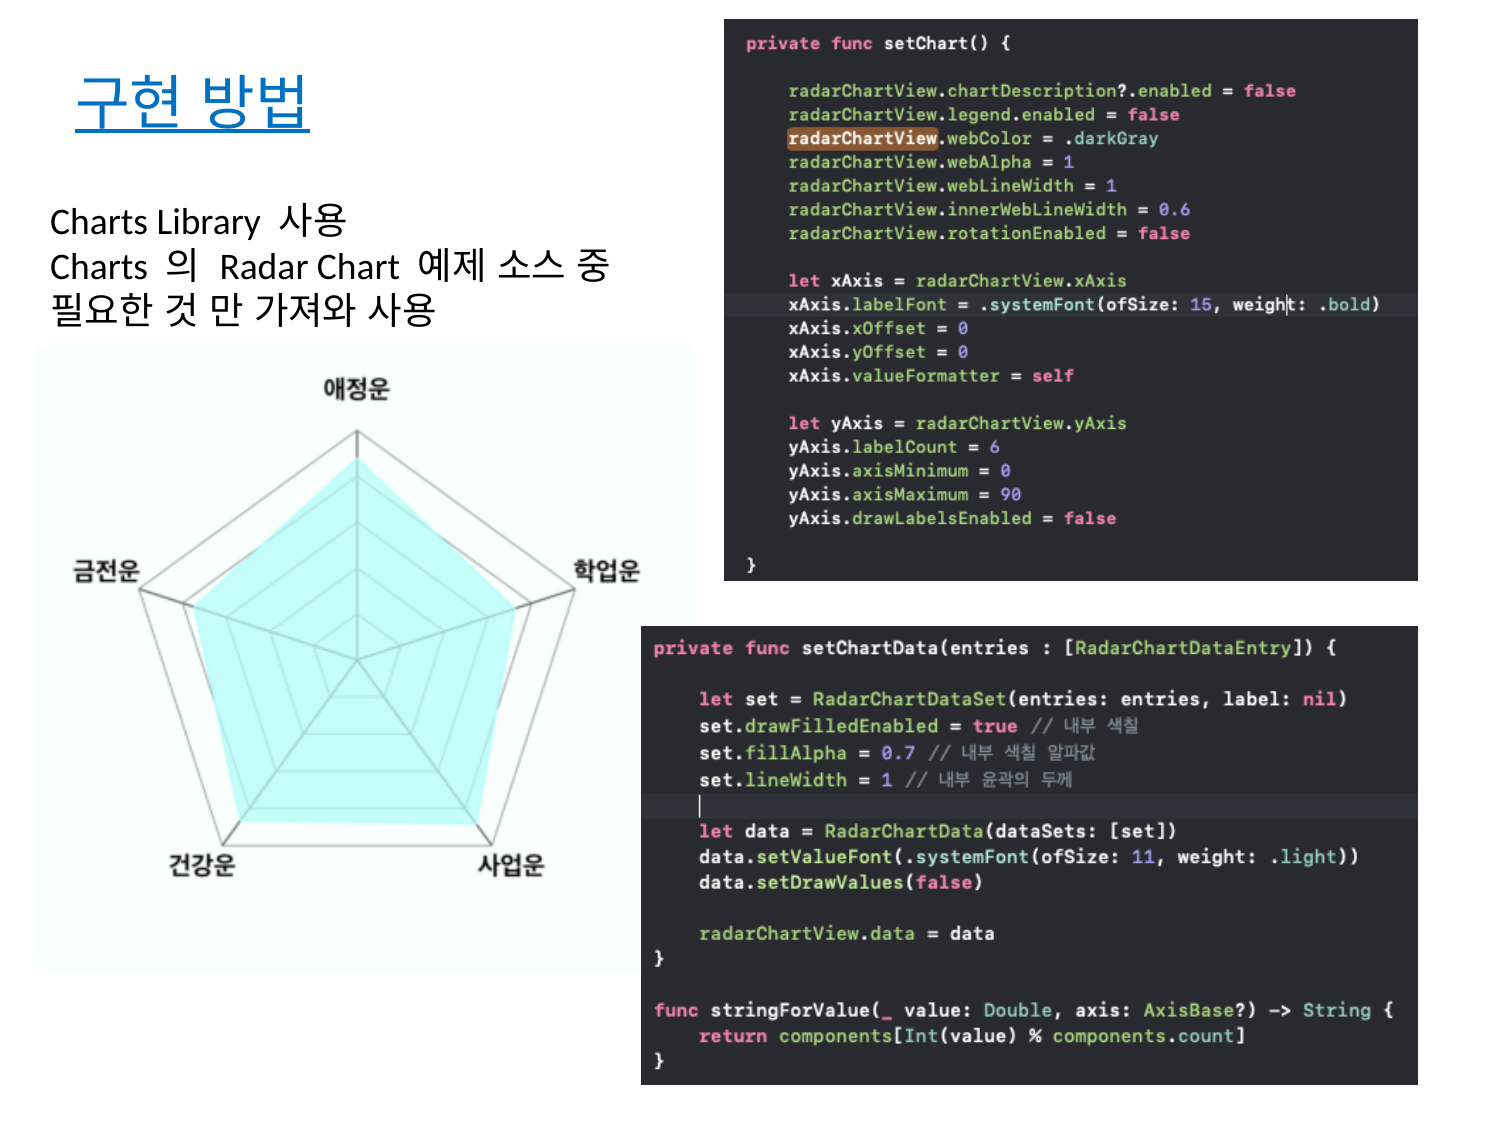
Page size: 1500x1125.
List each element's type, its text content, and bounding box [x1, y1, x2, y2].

picture [35, 347, 1418, 1085]
picture [724, 19, 1418, 581]
text_box Charts Library 사용 Charts 의 Radar Chart 예제 소스 중 필요한 것 만 가져와 사용 [35, 189, 664, 347]
text_box 구현 방법 [63, 47, 724, 144]
